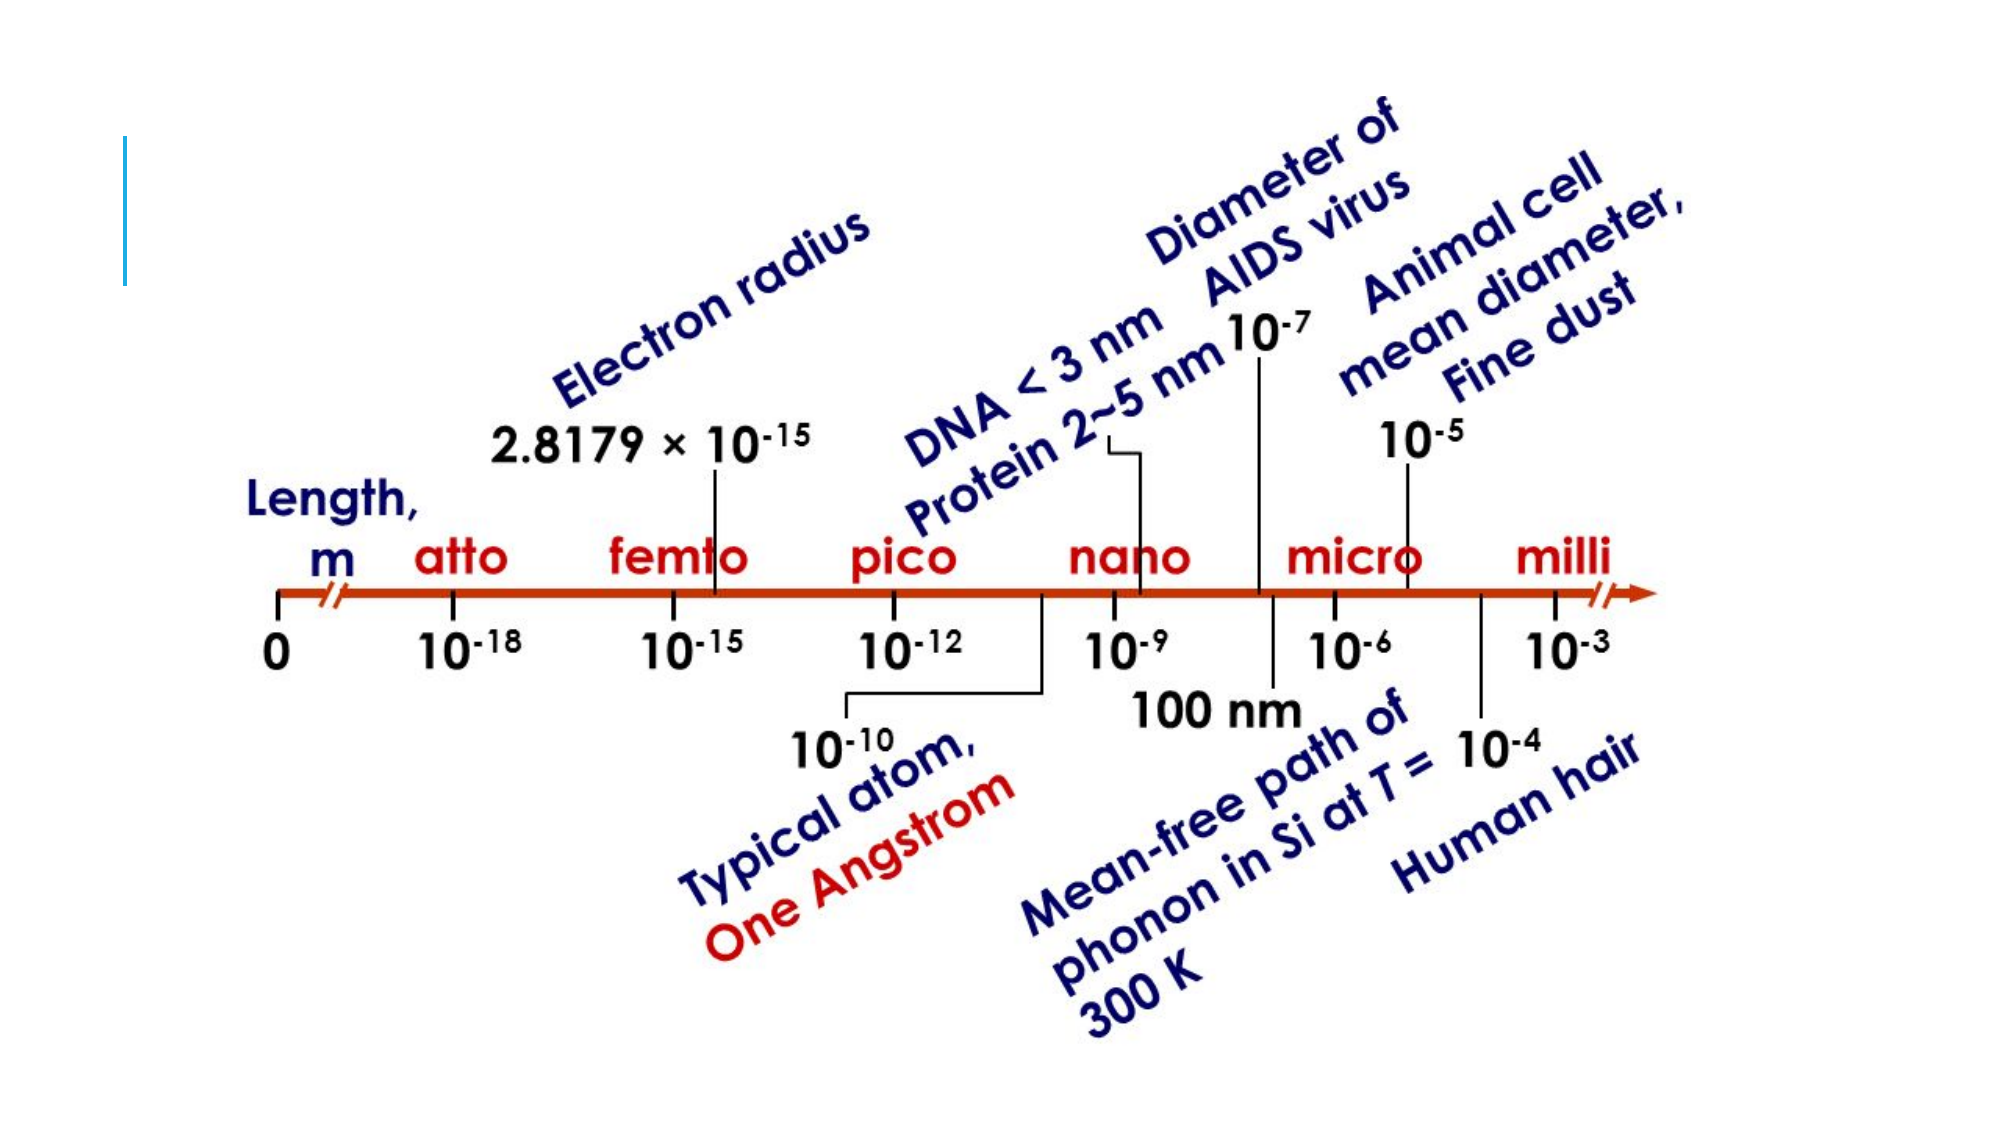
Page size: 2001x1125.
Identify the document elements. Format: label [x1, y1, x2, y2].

picture [214, 95, 1716, 1069]
